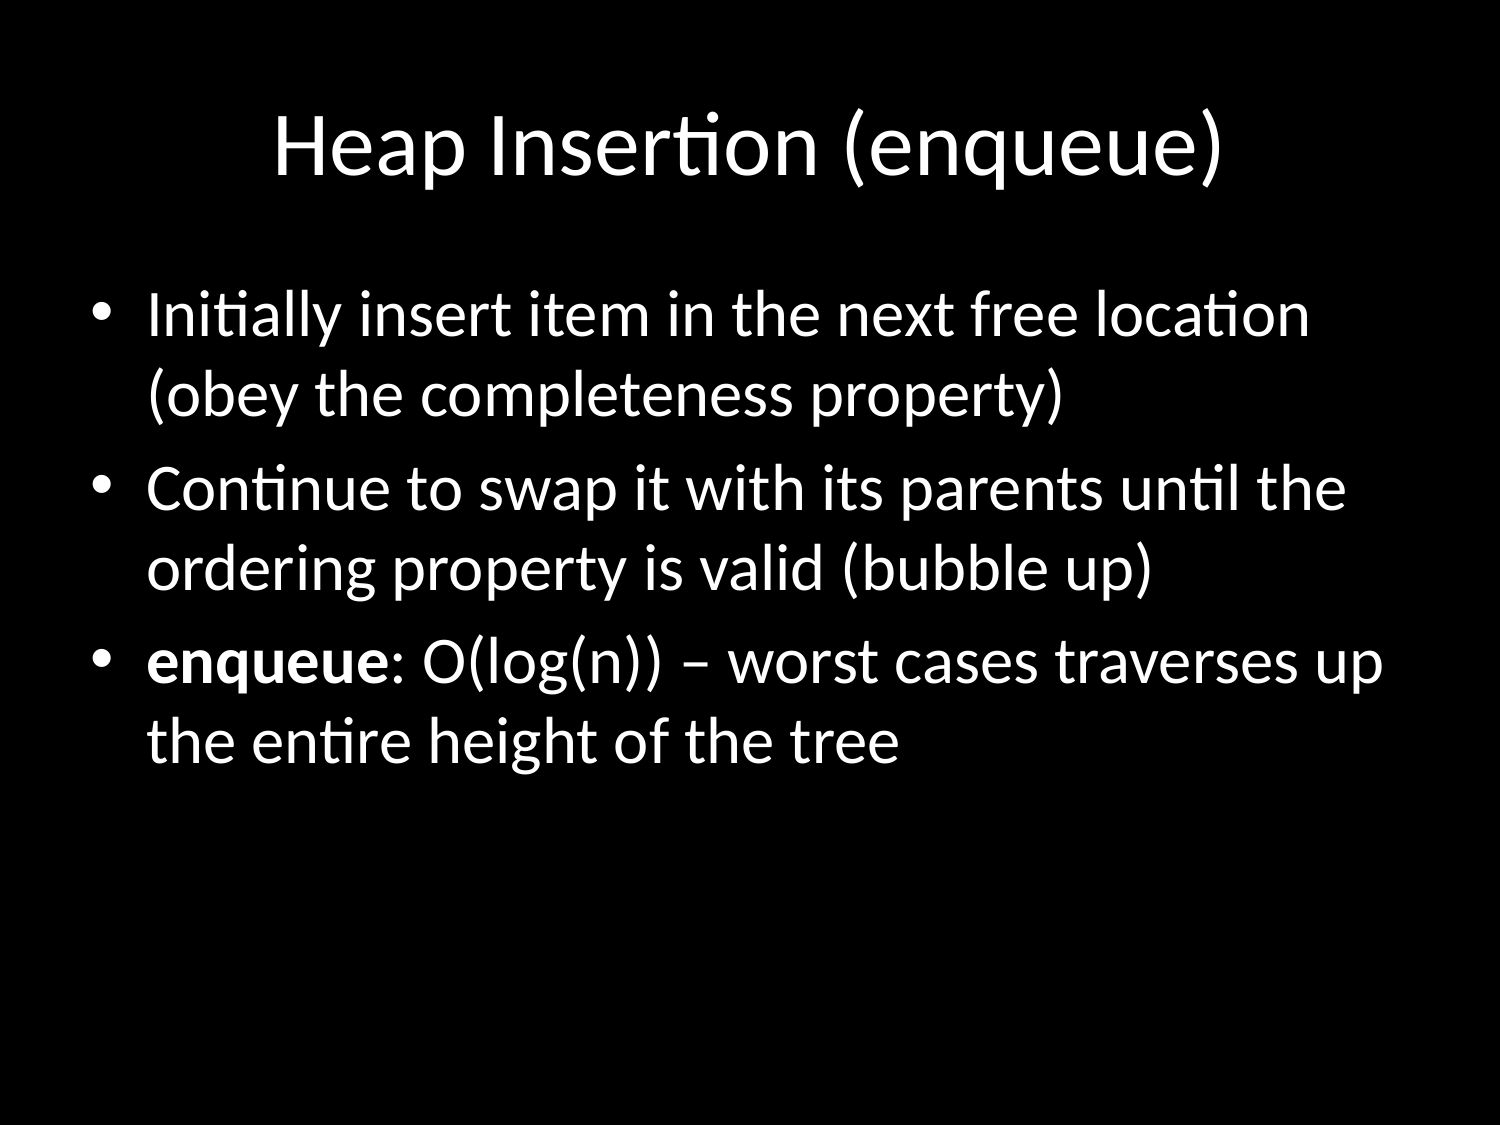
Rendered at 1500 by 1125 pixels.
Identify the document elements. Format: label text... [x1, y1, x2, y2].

list Initially insert item in the next free location (obey the completeness property) Continue to swap it with its parents until the ordering property is valid (bubble up) enqueue: O(log(n)) – worst cases traverses up the entire height of the tree [75, 262, 1425, 1005]
title Heap Insertion (enqueue) [75, 45, 1425, 233]
